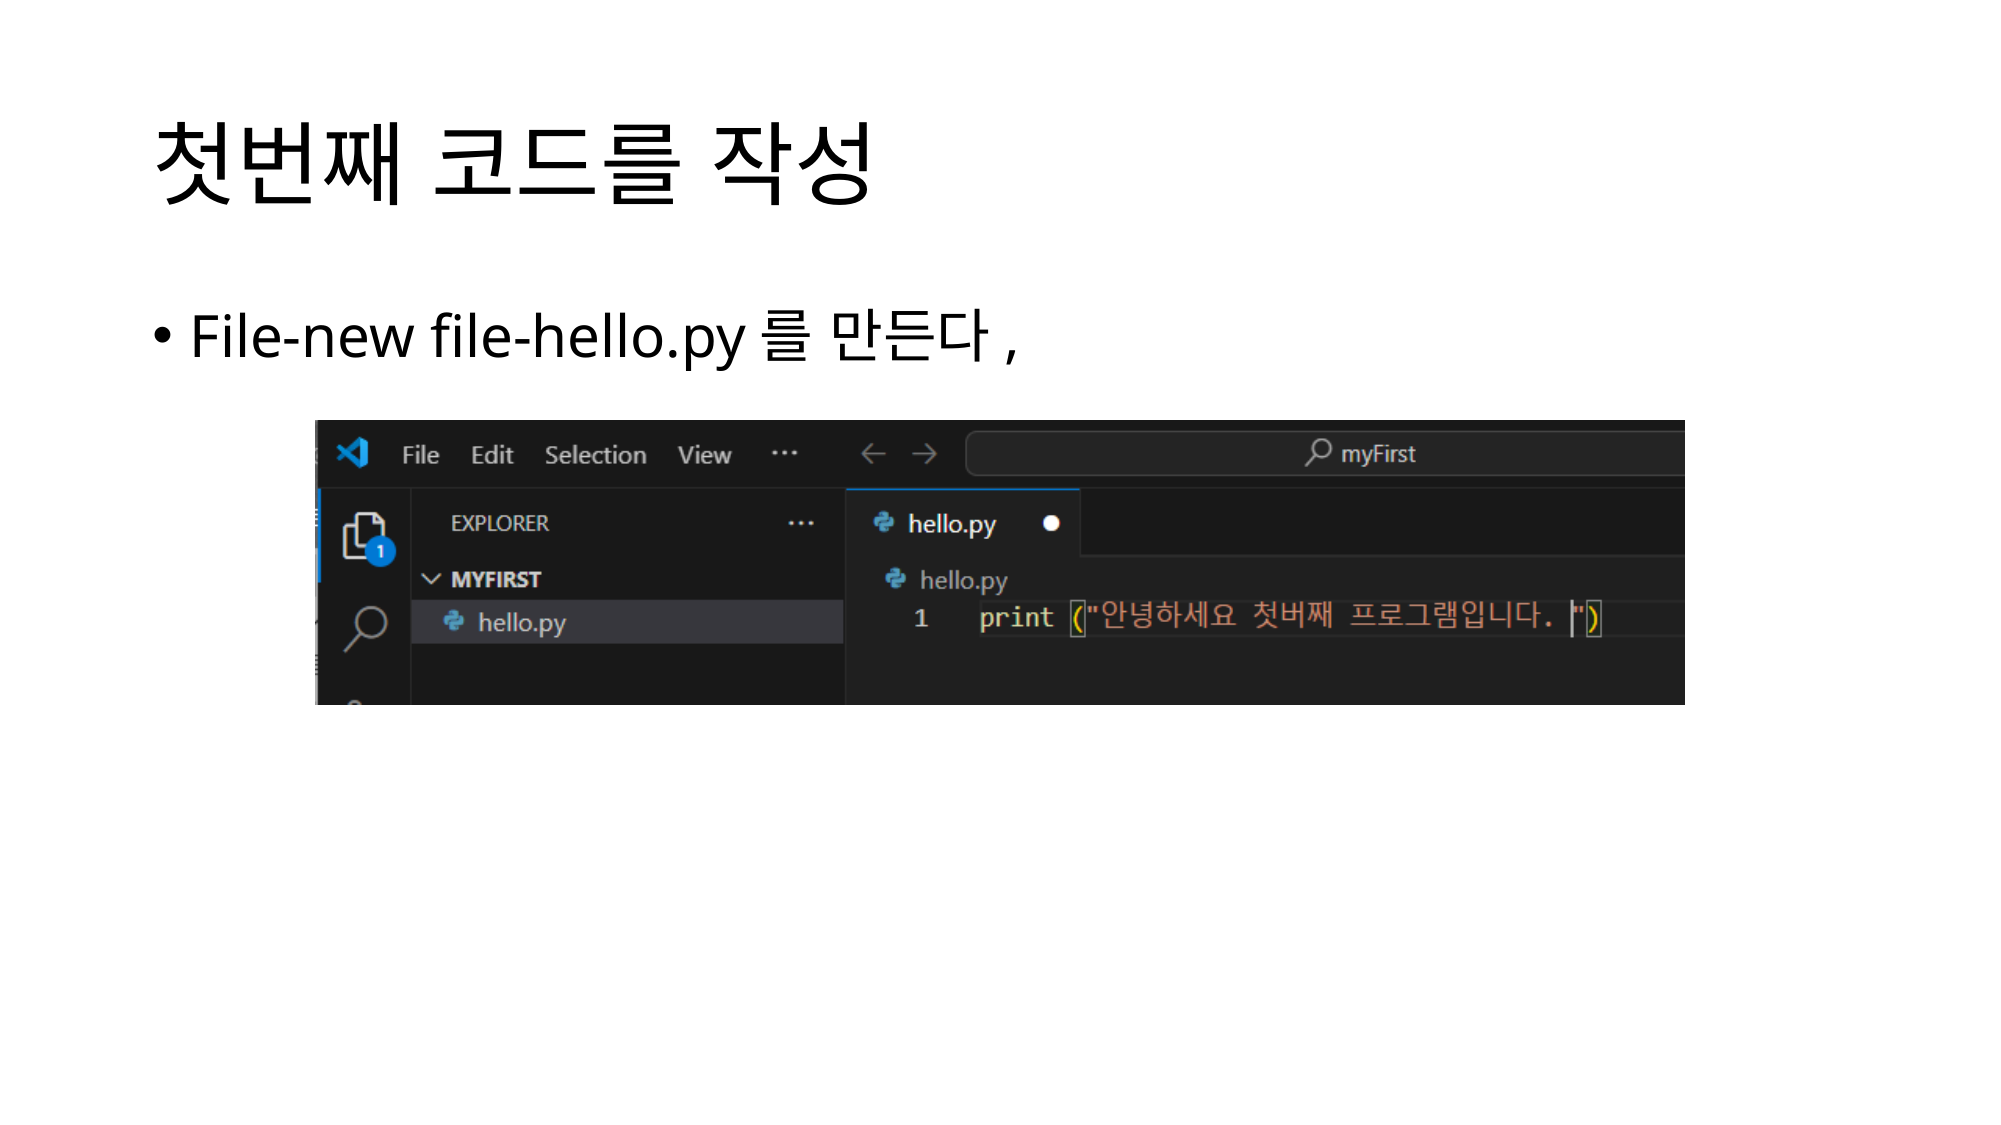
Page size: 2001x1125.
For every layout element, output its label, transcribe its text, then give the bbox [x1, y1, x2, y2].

title 첫번째 코드를 작성 [137, 59, 1863, 278]
list File-new file-hello.py를 만든다, [137, 299, 1863, 1014]
picture [315, 420, 1685, 705]
